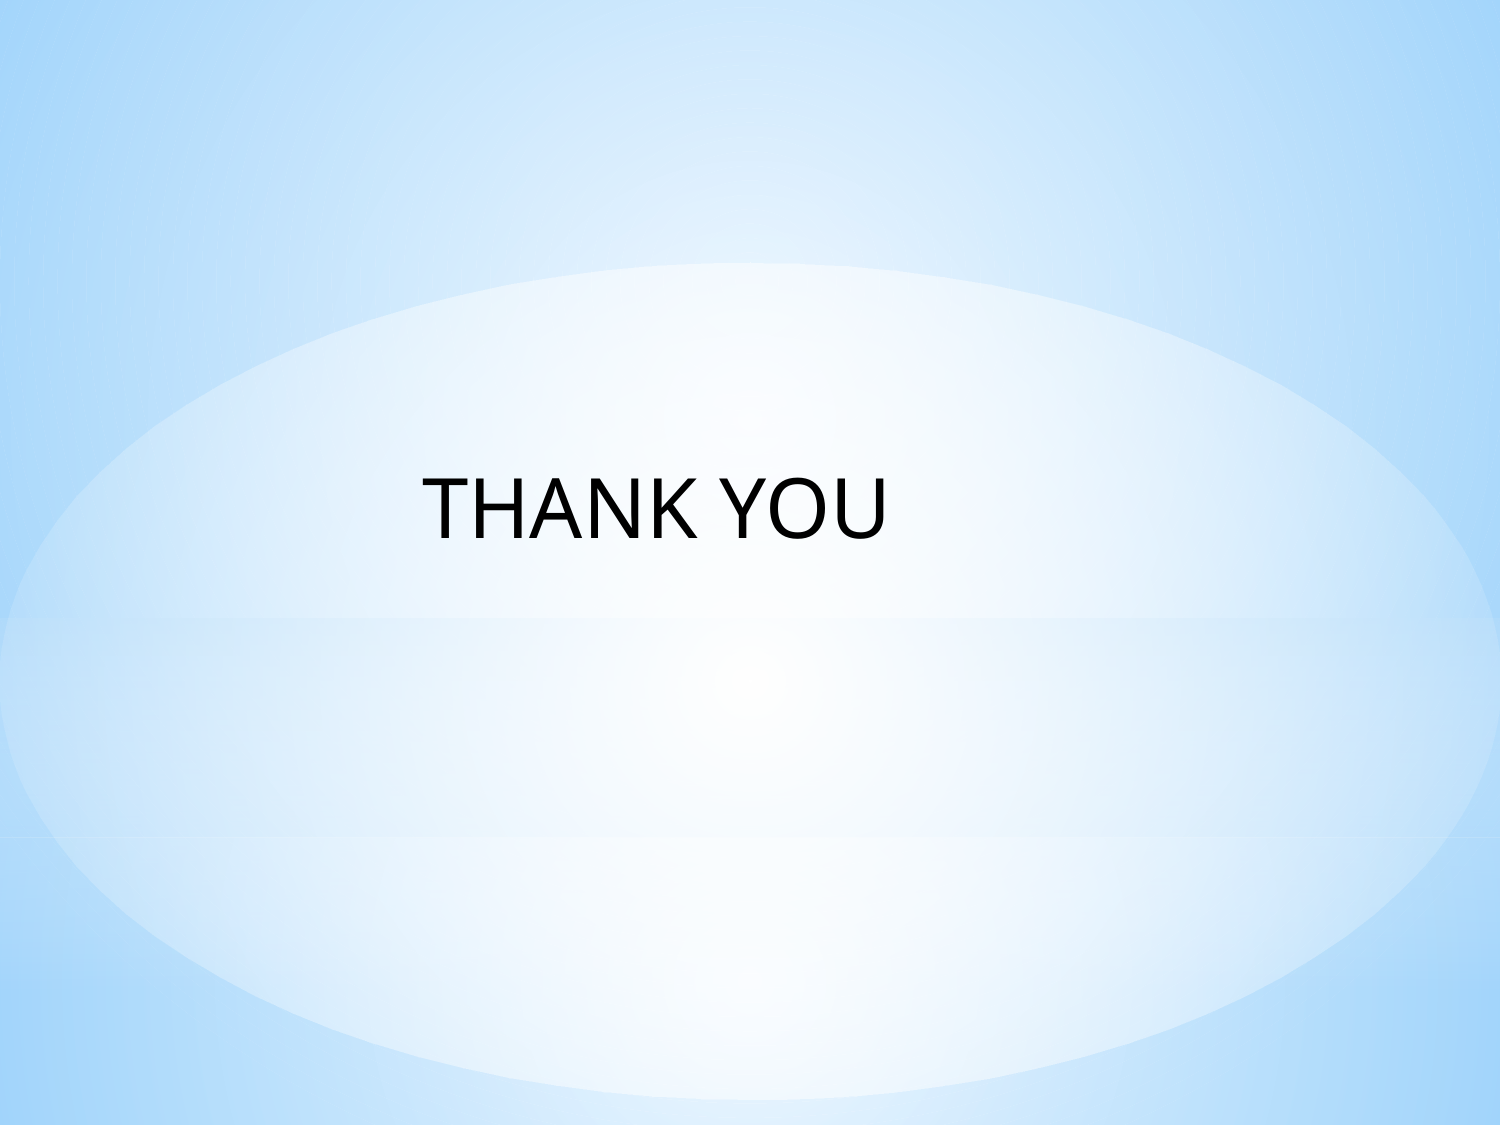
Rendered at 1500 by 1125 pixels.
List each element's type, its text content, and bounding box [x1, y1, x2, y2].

text_box THANK YOU [407, 447, 1471, 563]
